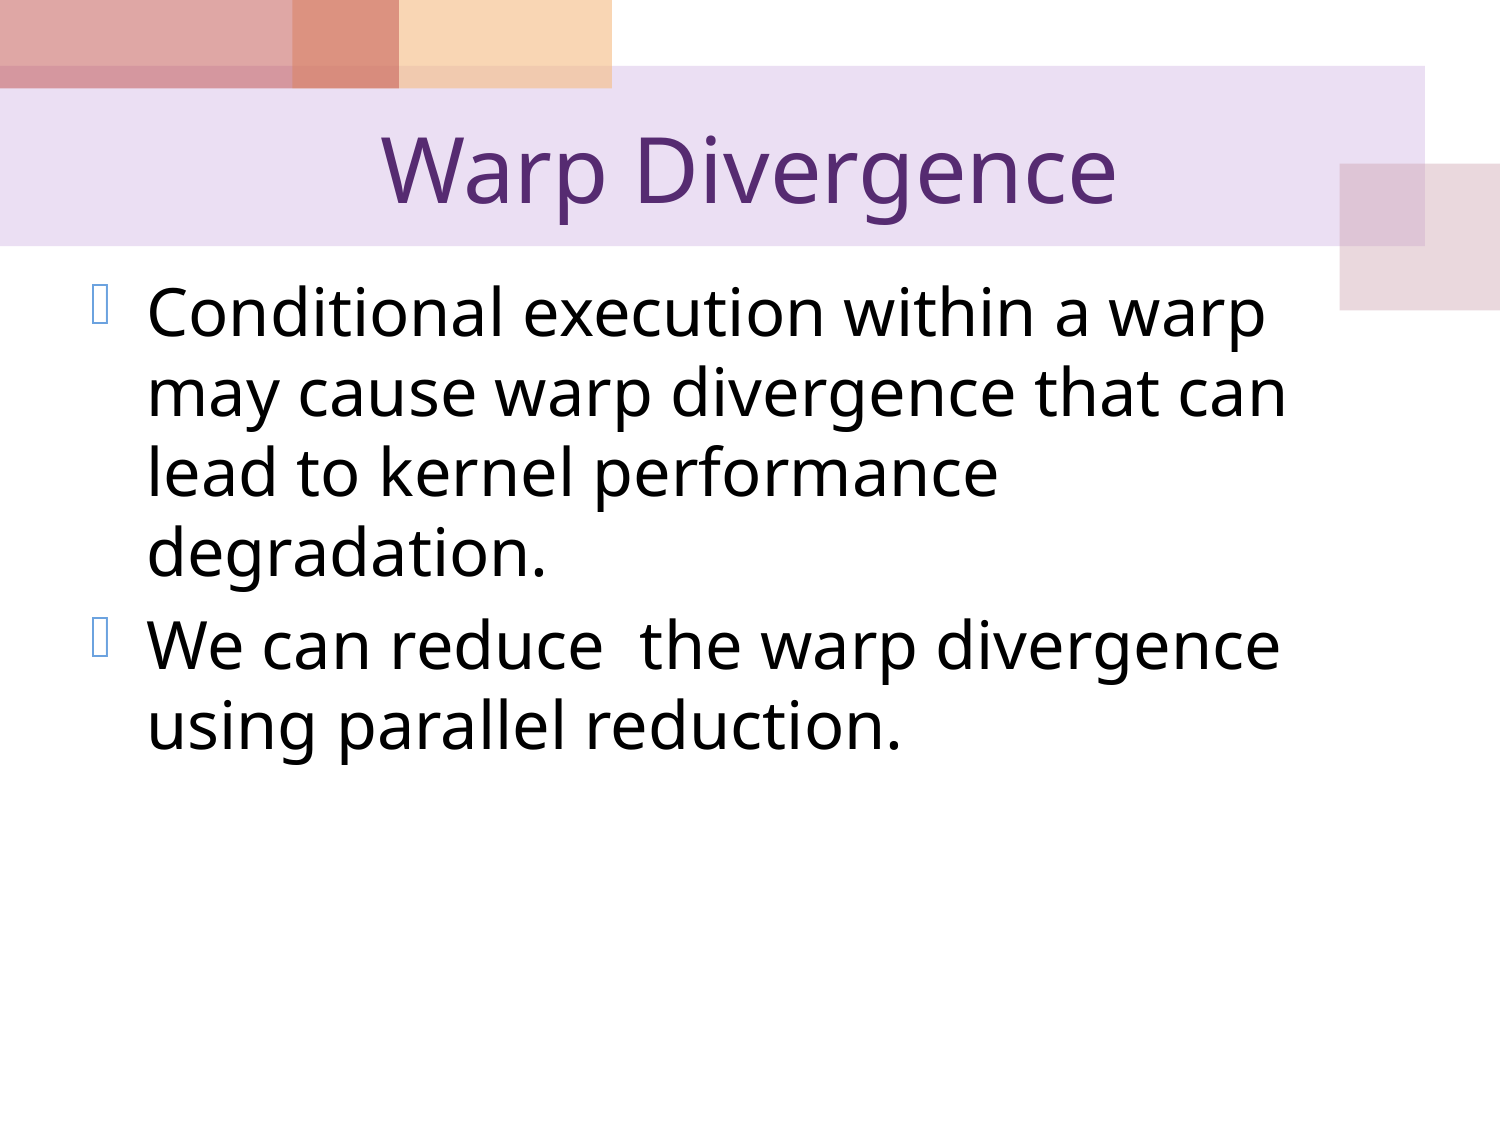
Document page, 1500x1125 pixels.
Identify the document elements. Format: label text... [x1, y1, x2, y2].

list Conditional execution within a warp may cause warp divergence that can lead to kernel performance degradation. We can reduce the warp divergence using parallel reduction. [75, 262, 1425, 1005]
title Warp Divergence [75, 88, 1425, 247]
